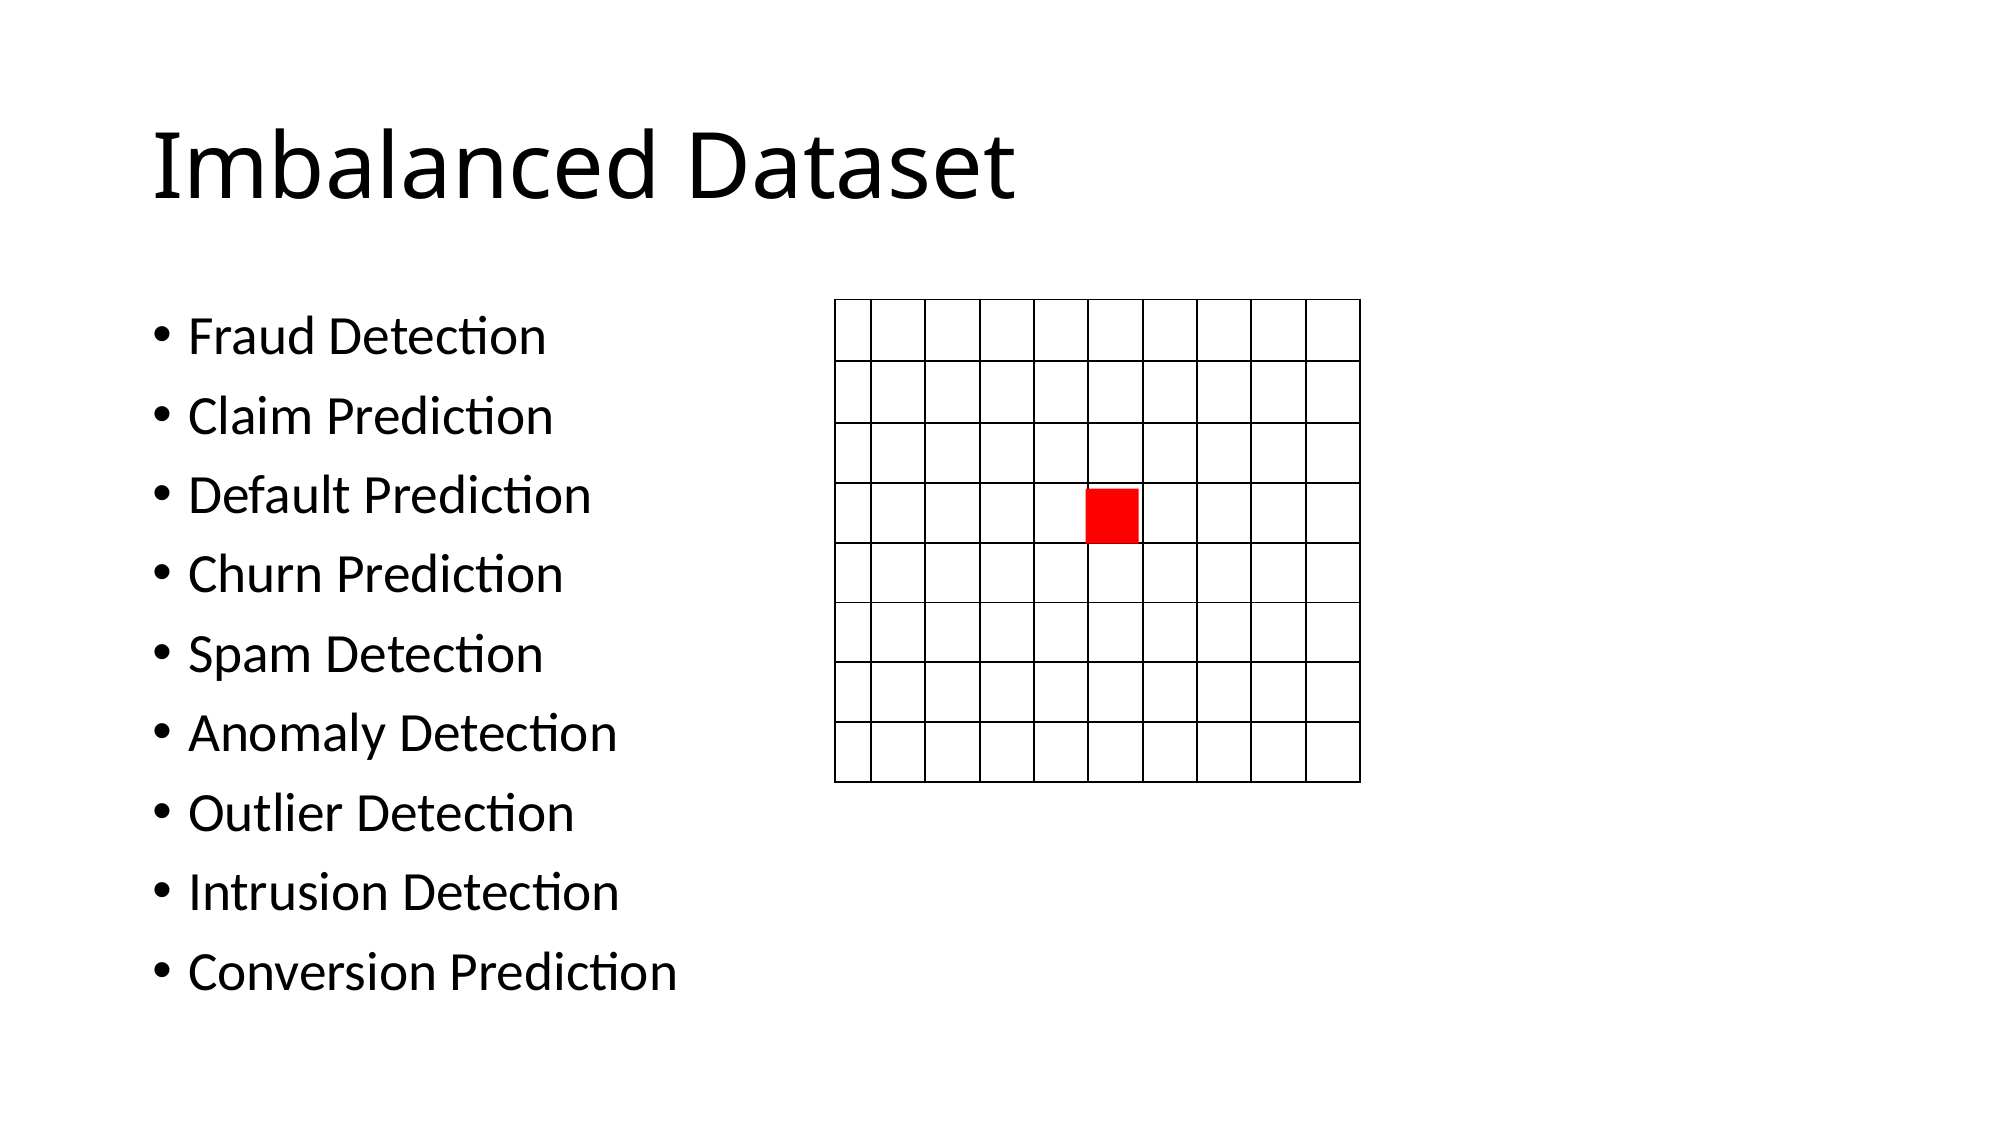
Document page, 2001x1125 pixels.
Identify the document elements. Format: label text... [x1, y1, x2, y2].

table_cell [1035, 544, 1087, 602]
table_cell [872, 663, 924, 721]
table_cell [1307, 362, 1359, 422]
table_cell [1198, 603, 1250, 661]
table_header [1035, 300, 1087, 360]
table_cell [836, 663, 870, 721]
text_box [1085, 488, 1140, 545]
table_cell [926, 484, 979, 542]
table_cell [1089, 362, 1142, 422]
table_cell [926, 544, 979, 602]
table_header [1089, 300, 1142, 360]
table_cell [1089, 603, 1142, 661]
table_cell [1198, 484, 1250, 542]
table_cell [1307, 723, 1359, 781]
table_cell [1198, 362, 1250, 422]
table_cell [1198, 424, 1250, 482]
table_cell [872, 544, 924, 602]
table_cell [872, 484, 924, 542]
table_cell [872, 362, 924, 422]
table_cell [1144, 603, 1196, 661]
table_cell [1252, 544, 1305, 602]
table_cell [872, 424, 924, 482]
table_cell [1307, 544, 1359, 602]
table_cell [981, 723, 1033, 781]
table_cell [981, 544, 1033, 602]
table_cell [1252, 362, 1305, 422]
table_cell [1144, 544, 1196, 602]
table_cell [1307, 424, 1359, 482]
table_cell [1144, 723, 1196, 781]
table_header [1198, 300, 1250, 360]
table_cell [1035, 663, 1087, 721]
table_cell [836, 362, 870, 422]
table_cell [926, 603, 979, 661]
table_header [1144, 300, 1196, 360]
table_cell [981, 663, 1033, 721]
table_cell [1035, 362, 1087, 422]
table_cell [1089, 424, 1142, 482]
table_cell [981, 484, 1033, 542]
table_cell [981, 424, 1033, 482]
table_cell [926, 663, 979, 721]
table_cell [1252, 603, 1305, 661]
table_header [1252, 300, 1305, 360]
table_cell [1089, 723, 1142, 781]
table_cell [836, 544, 870, 602]
table_cell [926, 362, 979, 422]
table_cell [926, 723, 979, 781]
table_cell [1089, 544, 1142, 602]
table_header [981, 300, 1033, 360]
table_cell [981, 603, 1033, 661]
table_cell [1035, 603, 1087, 661]
table_cell [1144, 424, 1196, 482]
table_cell [1144, 484, 1196, 542]
table_header [836, 300, 870, 360]
table_cell [1089, 663, 1142, 721]
table_header [872, 300, 924, 360]
table_header [926, 300, 979, 360]
title Imbalanced Dataset [137, 59, 1863, 278]
table_cell [1252, 723, 1305, 781]
table_cell [836, 603, 870, 661]
table_cell [1252, 484, 1305, 542]
table_cell [1035, 723, 1087, 781]
table_cell [1144, 362, 1196, 422]
table_cell [1144, 663, 1196, 721]
table_cell [1198, 544, 1250, 602]
table_cell [1252, 424, 1305, 482]
table_cell [836, 484, 870, 542]
table_cell [836, 424, 870, 482]
table_cell [1307, 663, 1359, 721]
table_cell [1089, 484, 1142, 542]
table_header [1307, 300, 1359, 360]
table_cell [872, 723, 924, 781]
table_cell [926, 424, 979, 482]
table_cell [1035, 484, 1087, 542]
table_cell [1307, 484, 1359, 542]
table_cell [836, 723, 870, 781]
table_cell [981, 362, 1033, 422]
table_cell [1035, 424, 1087, 482]
table_cell [1307, 603, 1359, 661]
table_cell [1198, 723, 1250, 781]
table_cell [872, 603, 924, 661]
table_cell [1198, 663, 1250, 721]
list Fraud Detection Claim Prediction Default Prediction Churn Prediction Spam Detection Anomaly Detection Outlier Detection Intrusion Detection Conversion Prediction [137, 299, 1863, 1014]
table_cell [1252, 663, 1305, 721]
